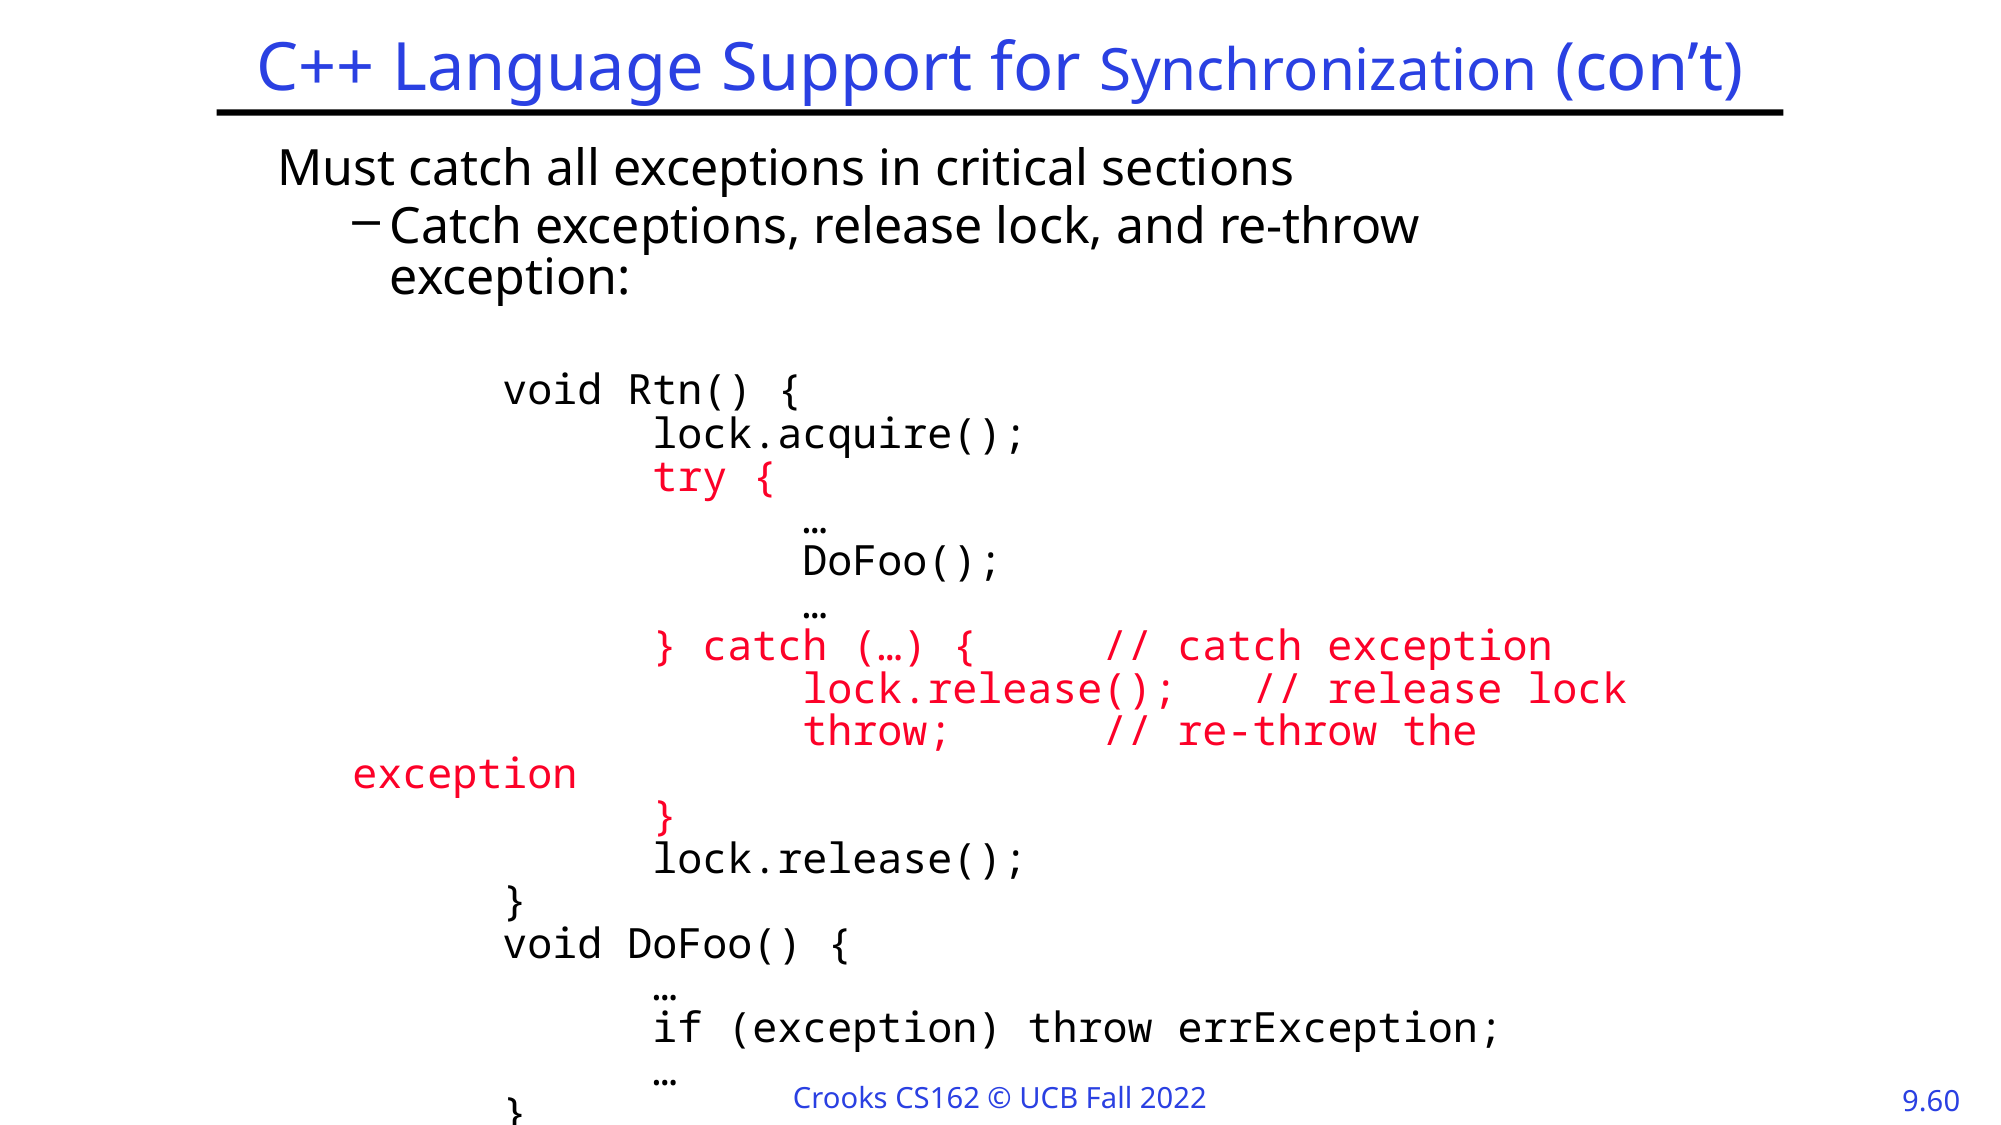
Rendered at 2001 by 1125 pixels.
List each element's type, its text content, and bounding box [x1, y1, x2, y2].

list Must catch all exceptions in critical sections Catch exceptions, release lock, and re-throw exception: void Rtn() { lock.acquire(); try { … DoFoo(); … } catch (…) { // catch exception lock.release(); // release lock throw; // re-throw the exception } lock.release(); } void DoFoo() { … if (exception) throw errException; … } [262, 137, 1688, 1125]
title C++ Language Support for Synchronization (con’t) [0, 24, 2000, 113]
